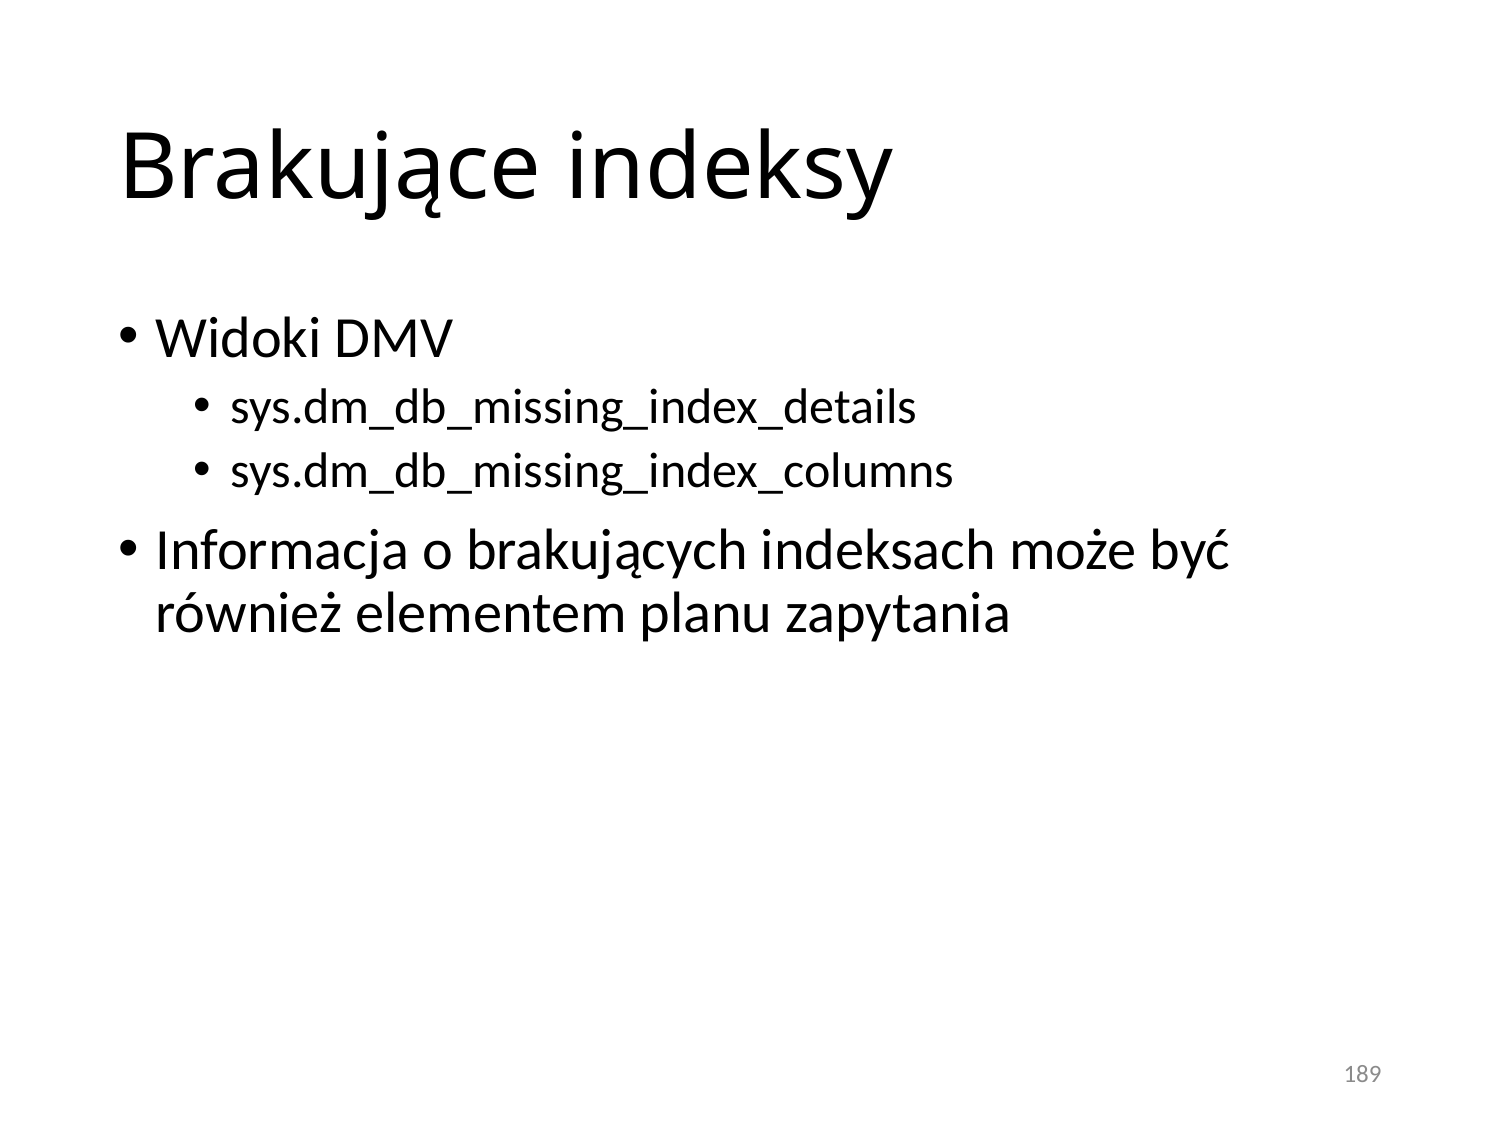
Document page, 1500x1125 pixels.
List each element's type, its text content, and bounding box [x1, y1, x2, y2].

slide_number 189 [1059, 1042, 1397, 1103]
title Brakujące indeksy [103, 59, 1397, 278]
list Widoki DMV sys.dm_db_missing_index_details sys.dm_db_missing_index_columns Informacja o brakujących indeksach może być również elementem planu zapytania [103, 299, 1397, 1014]
